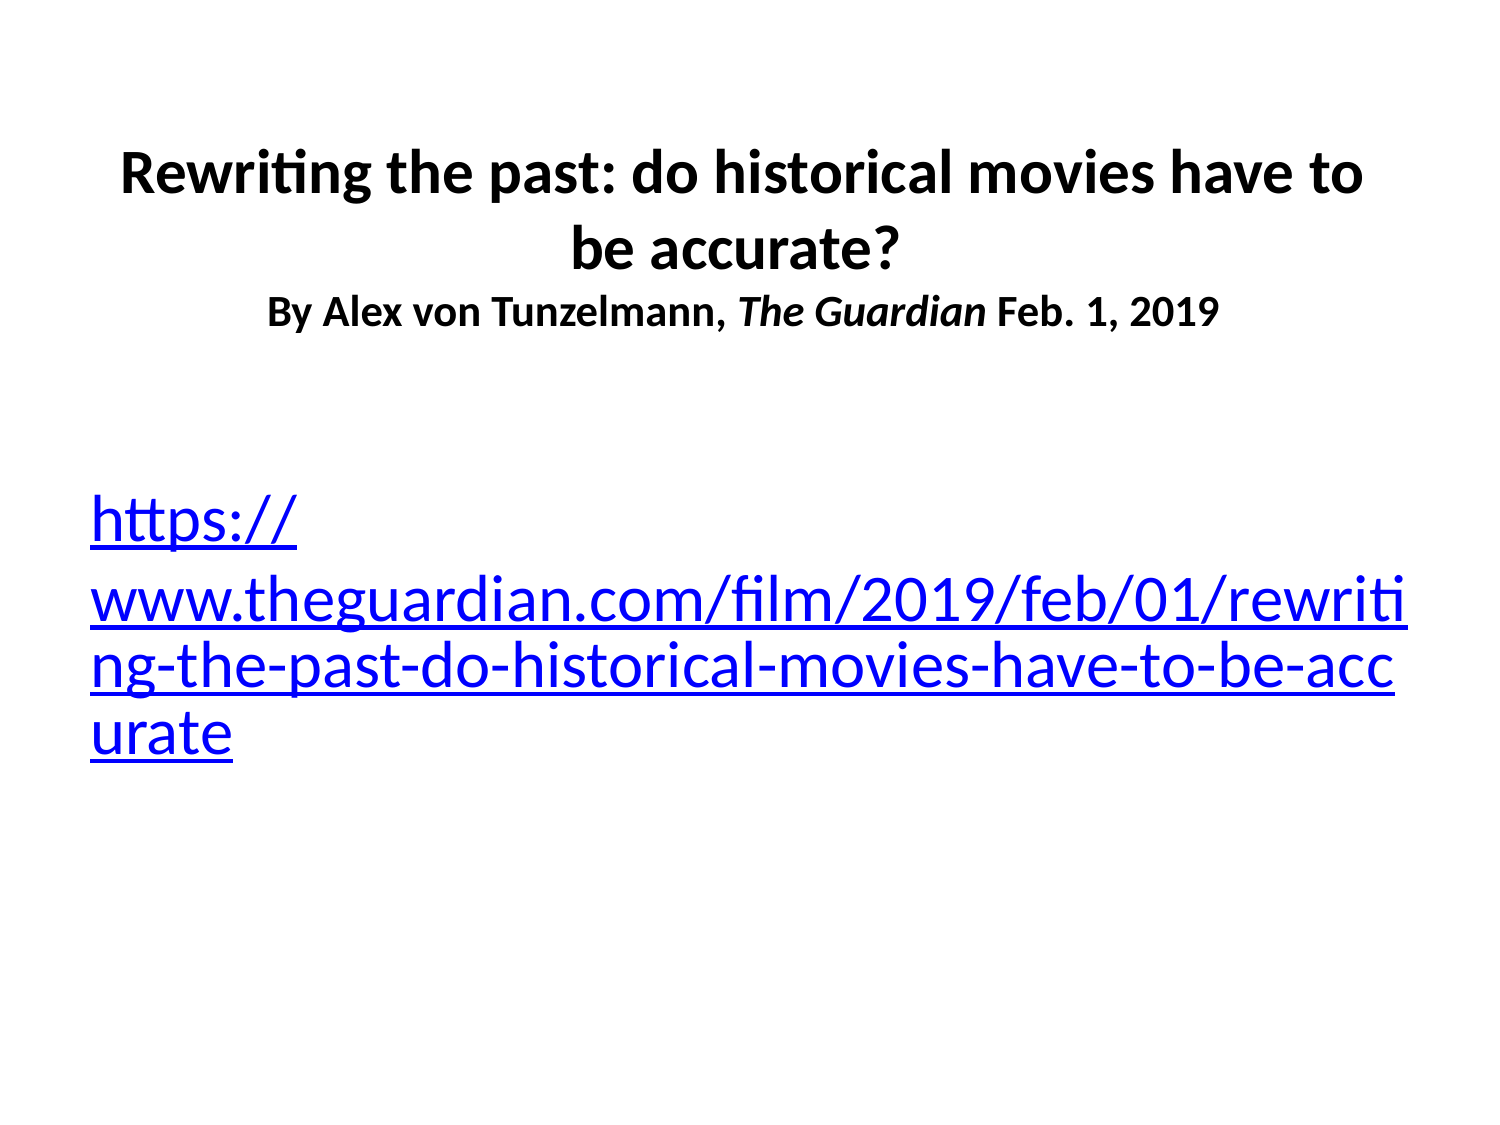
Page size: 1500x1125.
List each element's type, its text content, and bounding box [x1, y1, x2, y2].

list https://www.theguardian.com/film/2019/feb/01/rewriting-the-past-do-historical-movies-have-to-be-accurate [75, 373, 1425, 1005]
title Rewriting the past: do historical movies have to be accurate? By Alex von Tunzelmann, The Guardian Feb. 1, 2019 [75, 45, 1412, 373]
